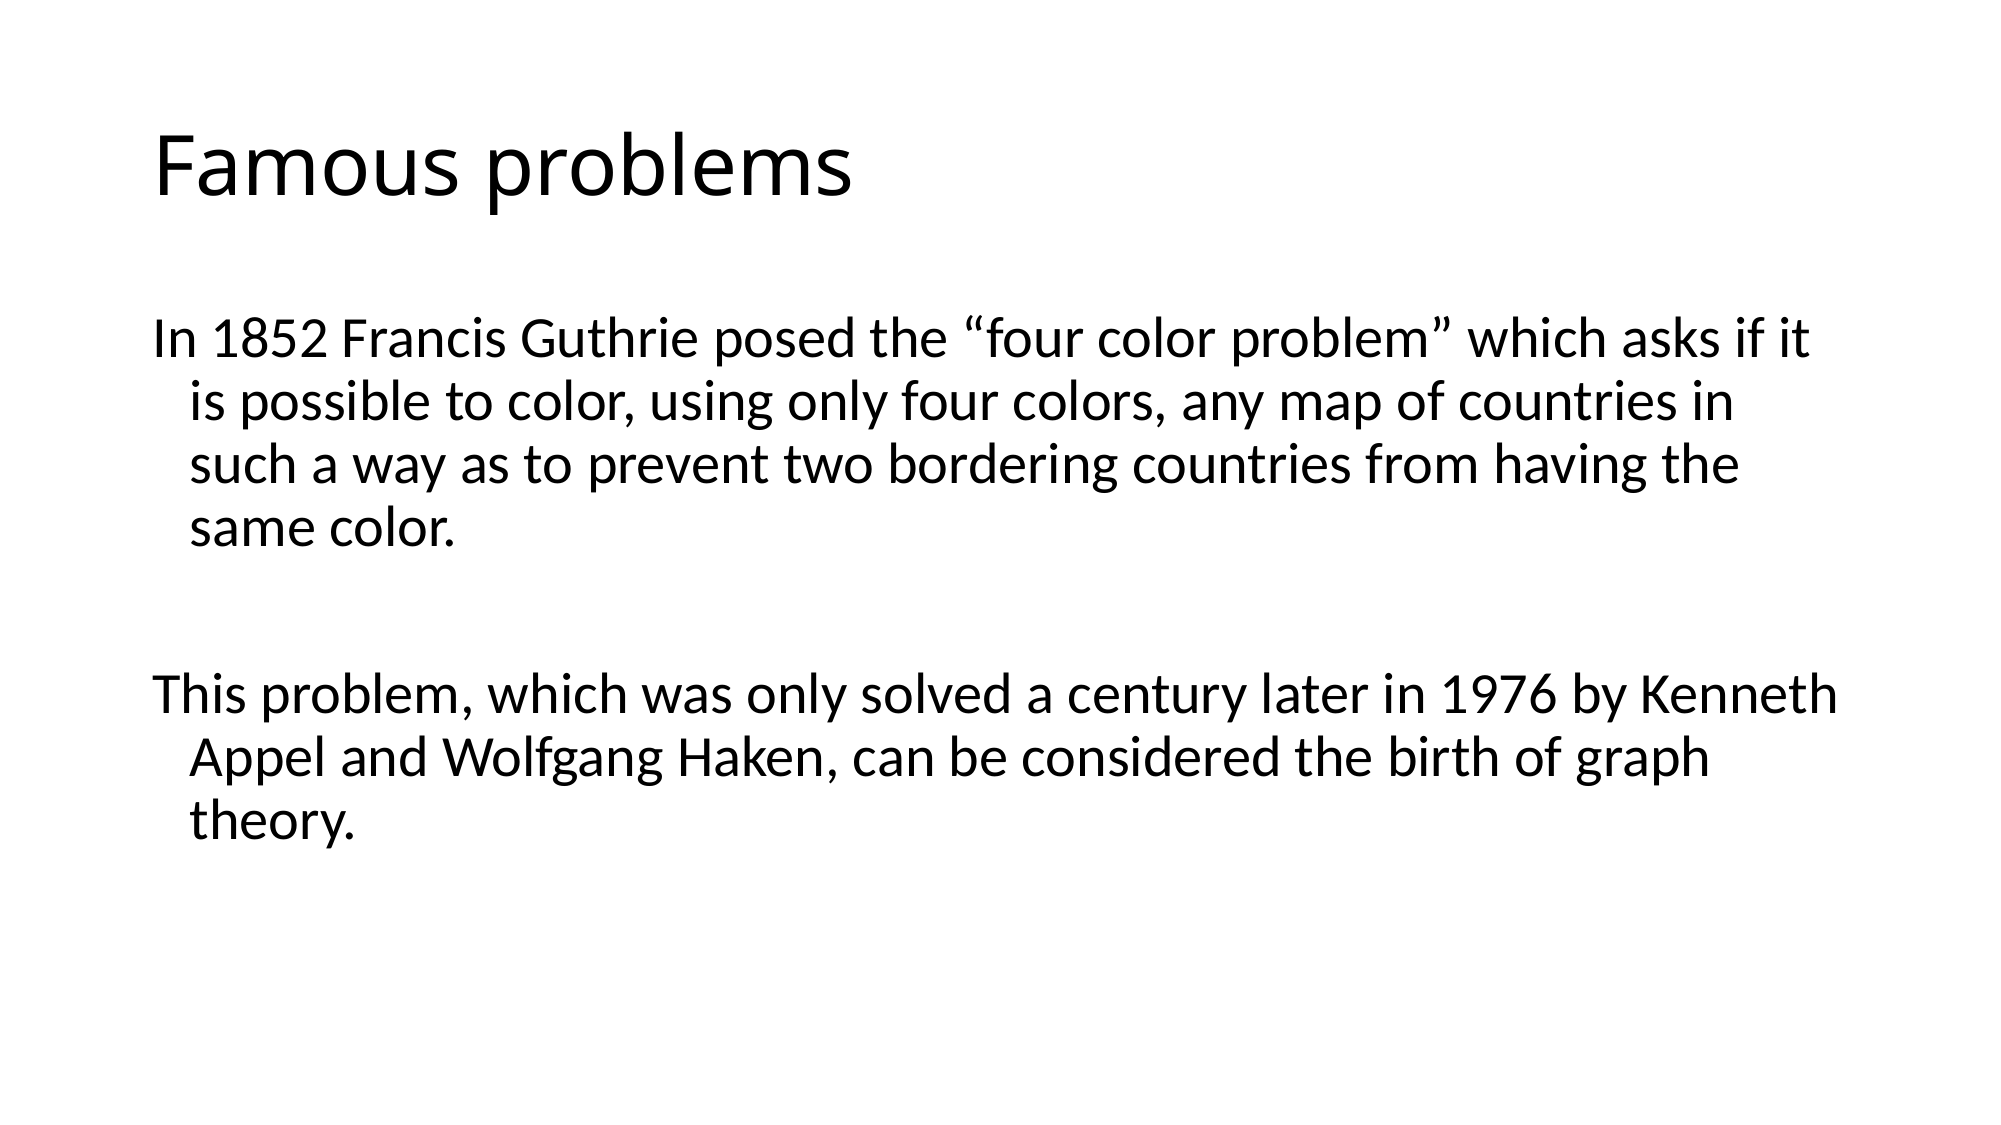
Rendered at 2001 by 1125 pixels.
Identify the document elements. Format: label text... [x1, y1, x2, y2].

title Famous problems [137, 59, 1863, 278]
list In 1852 Francis Guthrie posed the “four color problem” which asks if it is possible to color, using only four colors, any map of countries in such a way as to prevent two bordering countries from having the same color. This problem, which was only solved a century later in 1976 by Kenneth Appel and Wolfgang Haken, can be considered the birth of graph theory. [137, 299, 1863, 1014]
